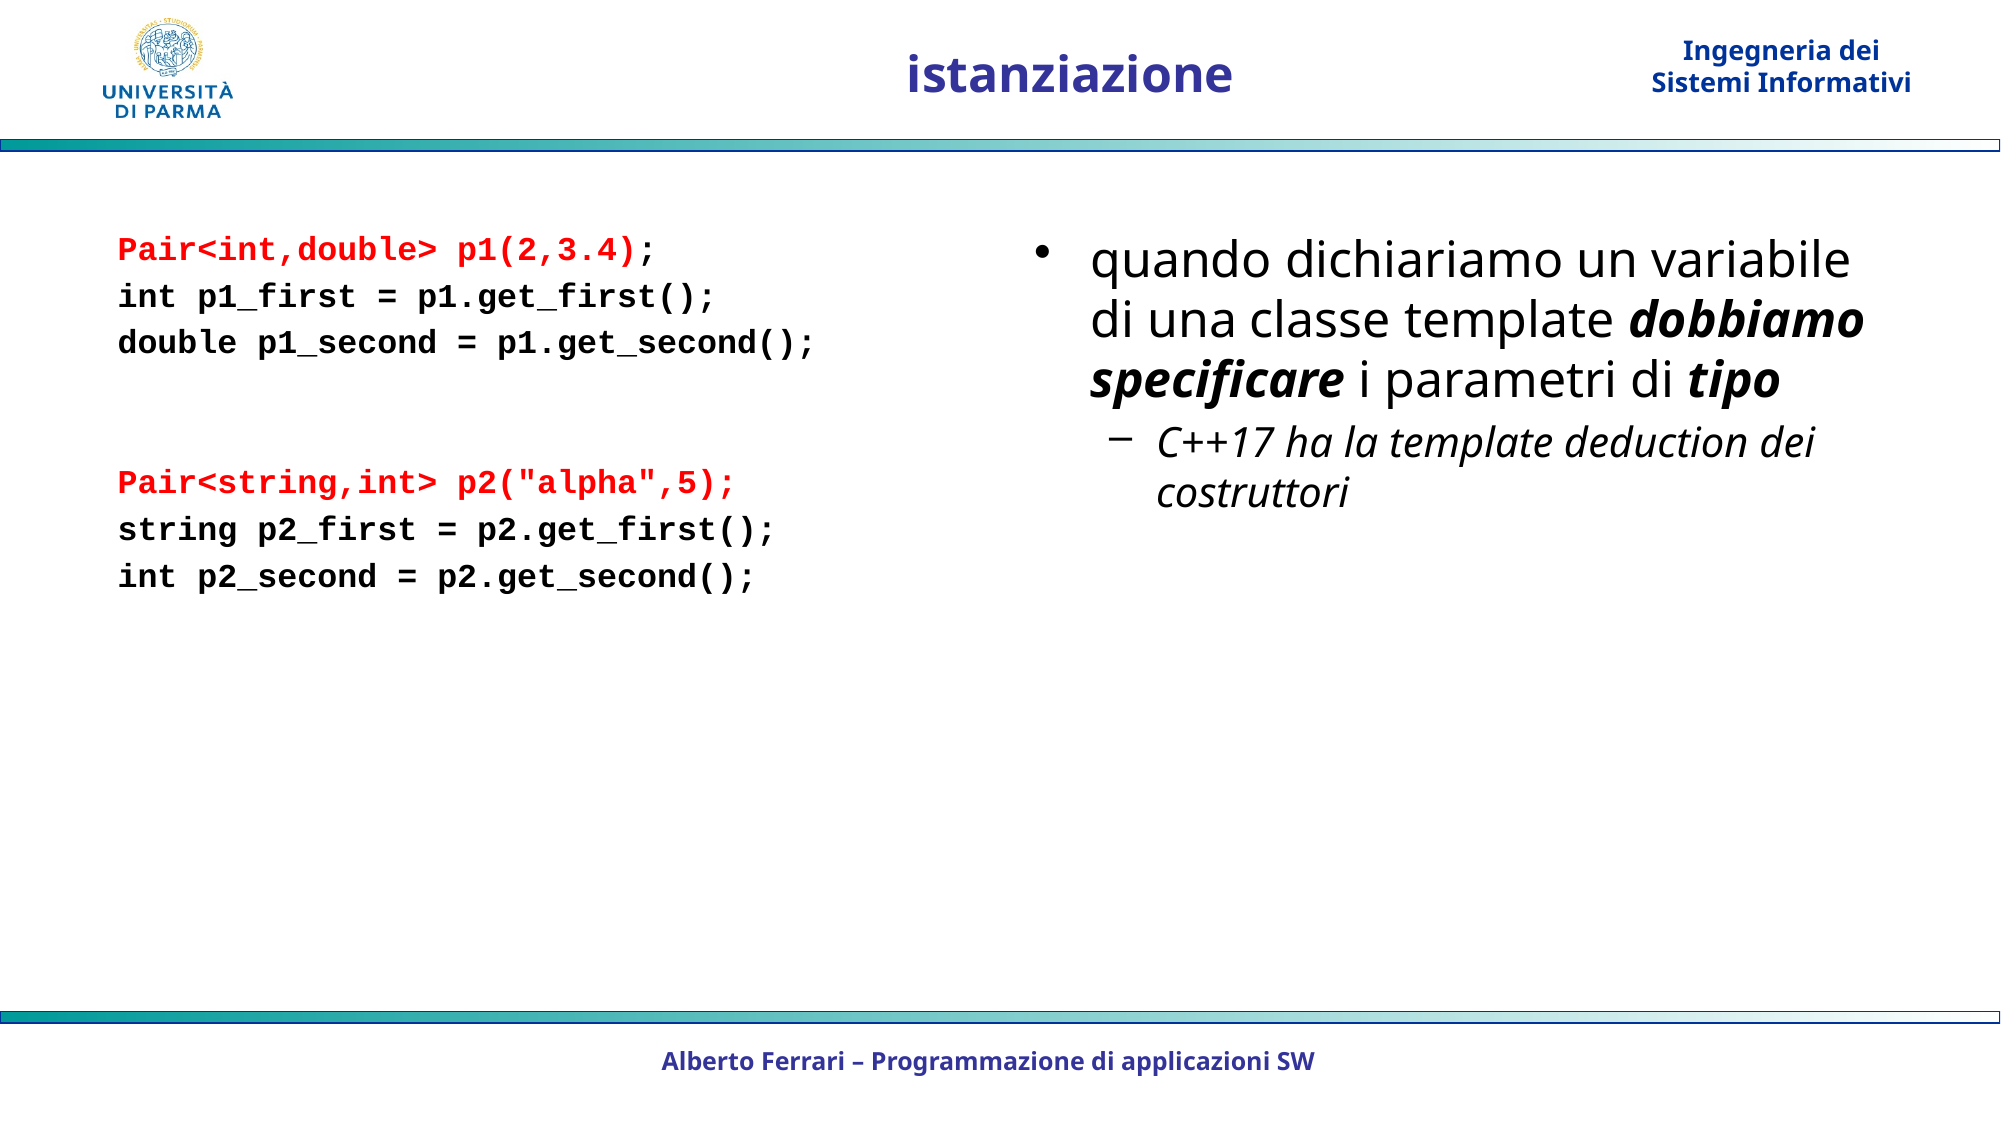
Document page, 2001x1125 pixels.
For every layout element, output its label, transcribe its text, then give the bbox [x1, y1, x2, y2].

list quando dichiariamo un variabile di una classe template dobbiamo specificare i parametri di tipo C++17 ha la template deduction dei costruttori [1019, 220, 1903, 963]
footer Alberto Ferrari – Programmazione di applicazioni SW [366, 1037, 1611, 1092]
picture [103, 18, 233, 118]
title istanziazione [559, 19, 1583, 126]
list Pair<int,double> p1(2,3.4); int p1_first = p1.get_first(); double p1_second = p1.get_second(); Pair<string,int> p2("alpha",5); string p2_first = p2.get_first(); int p2_second = p2.get_second(); [102, 220, 986, 963]
